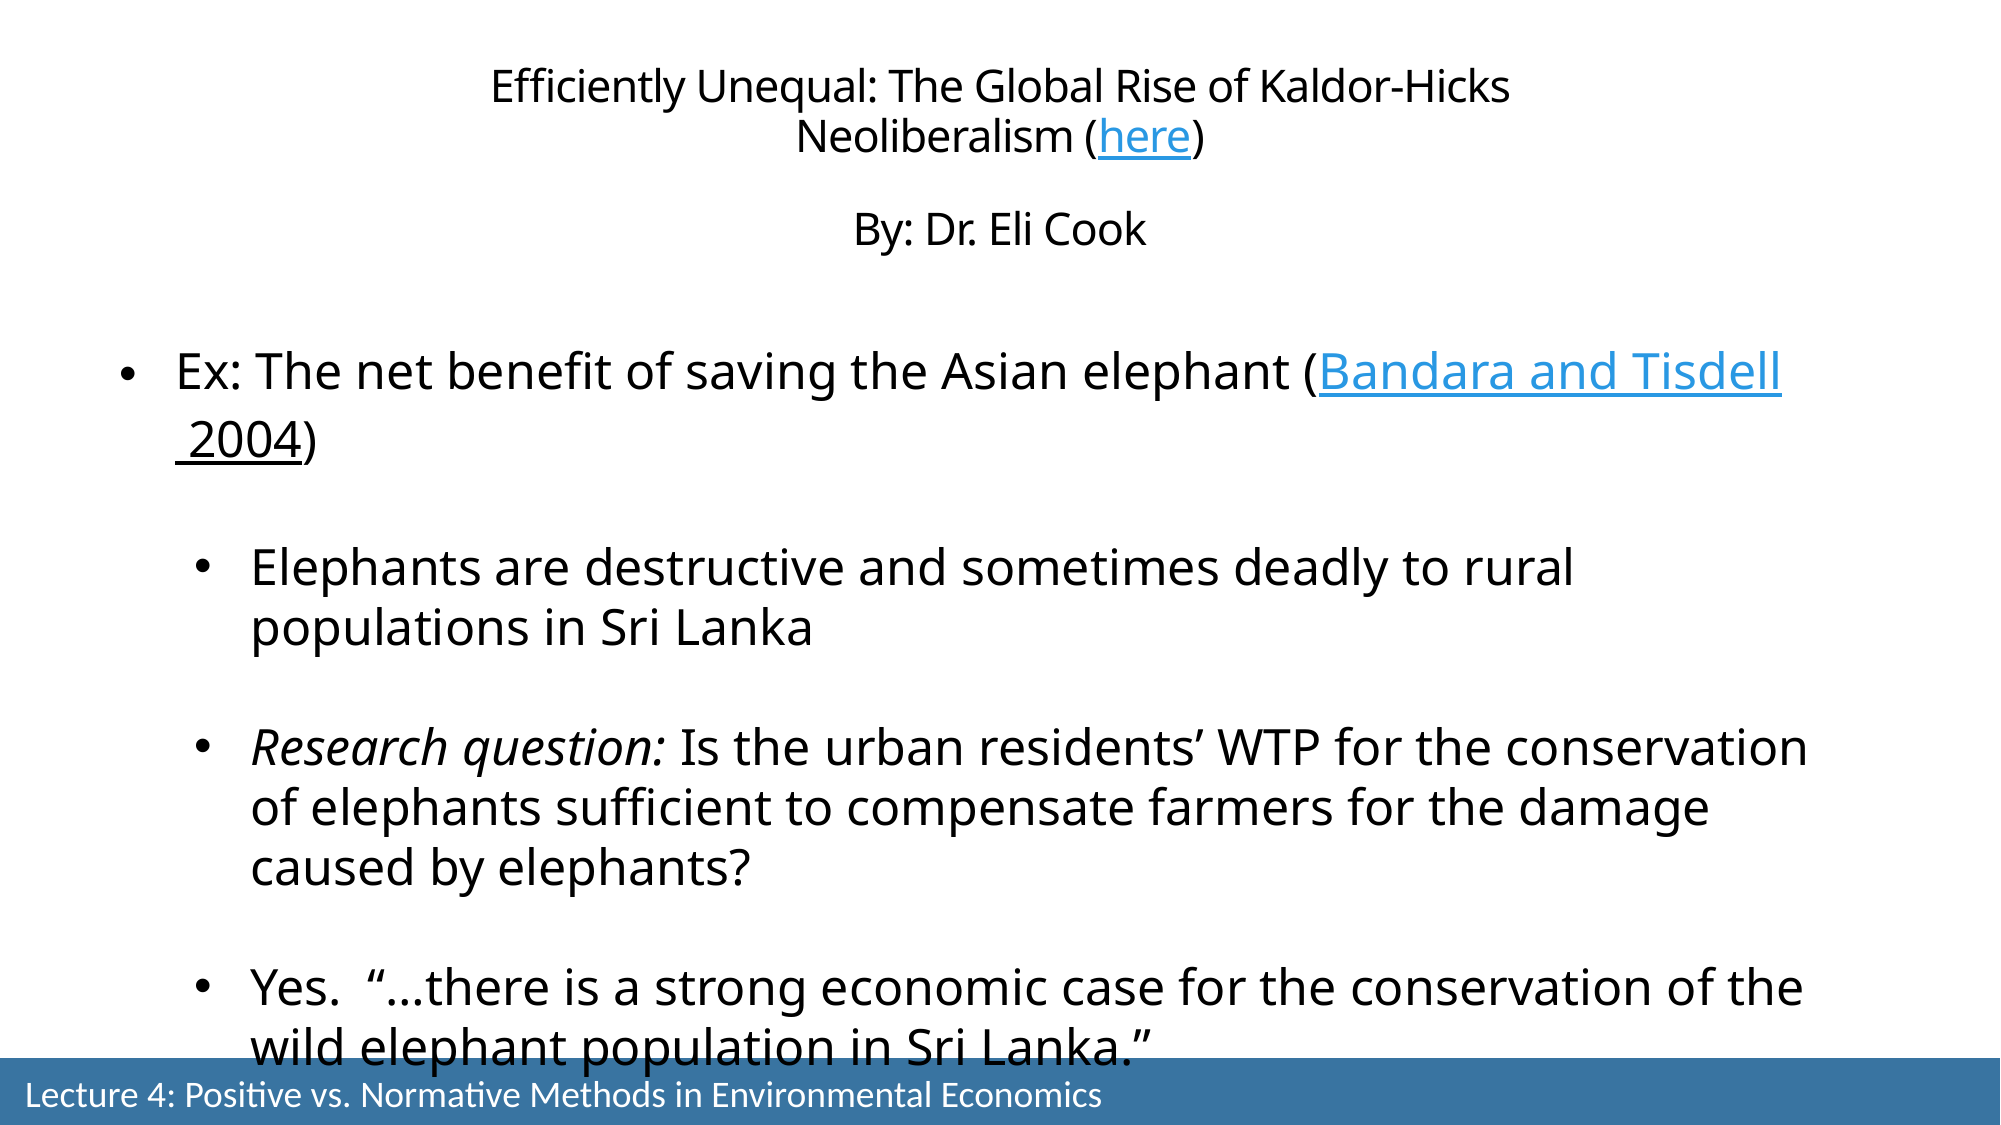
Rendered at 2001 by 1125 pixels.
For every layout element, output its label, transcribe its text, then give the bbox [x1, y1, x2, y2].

text_box Ex: The net benefit of saving the Asian elephant (Bandara and Tisdell 2004) Elephants are destructive and sometimes deadly to rural populations in Sri Lanka Research question: Is the urban residents’ WTP for the conservation of elephants sufficient to compensate farmers for the damage caused by elephants? Yes. “…there is a strong economic case for the conservation of the wild elephant population in Sri Lanka.” [29, 331, 1881, 1084]
text_box Efficiently Unequal: The Global Rise of Kaldor-Hicks Neoliberalism (here) By: Dr. Eli Cook [374, 56, 1625, 263]
